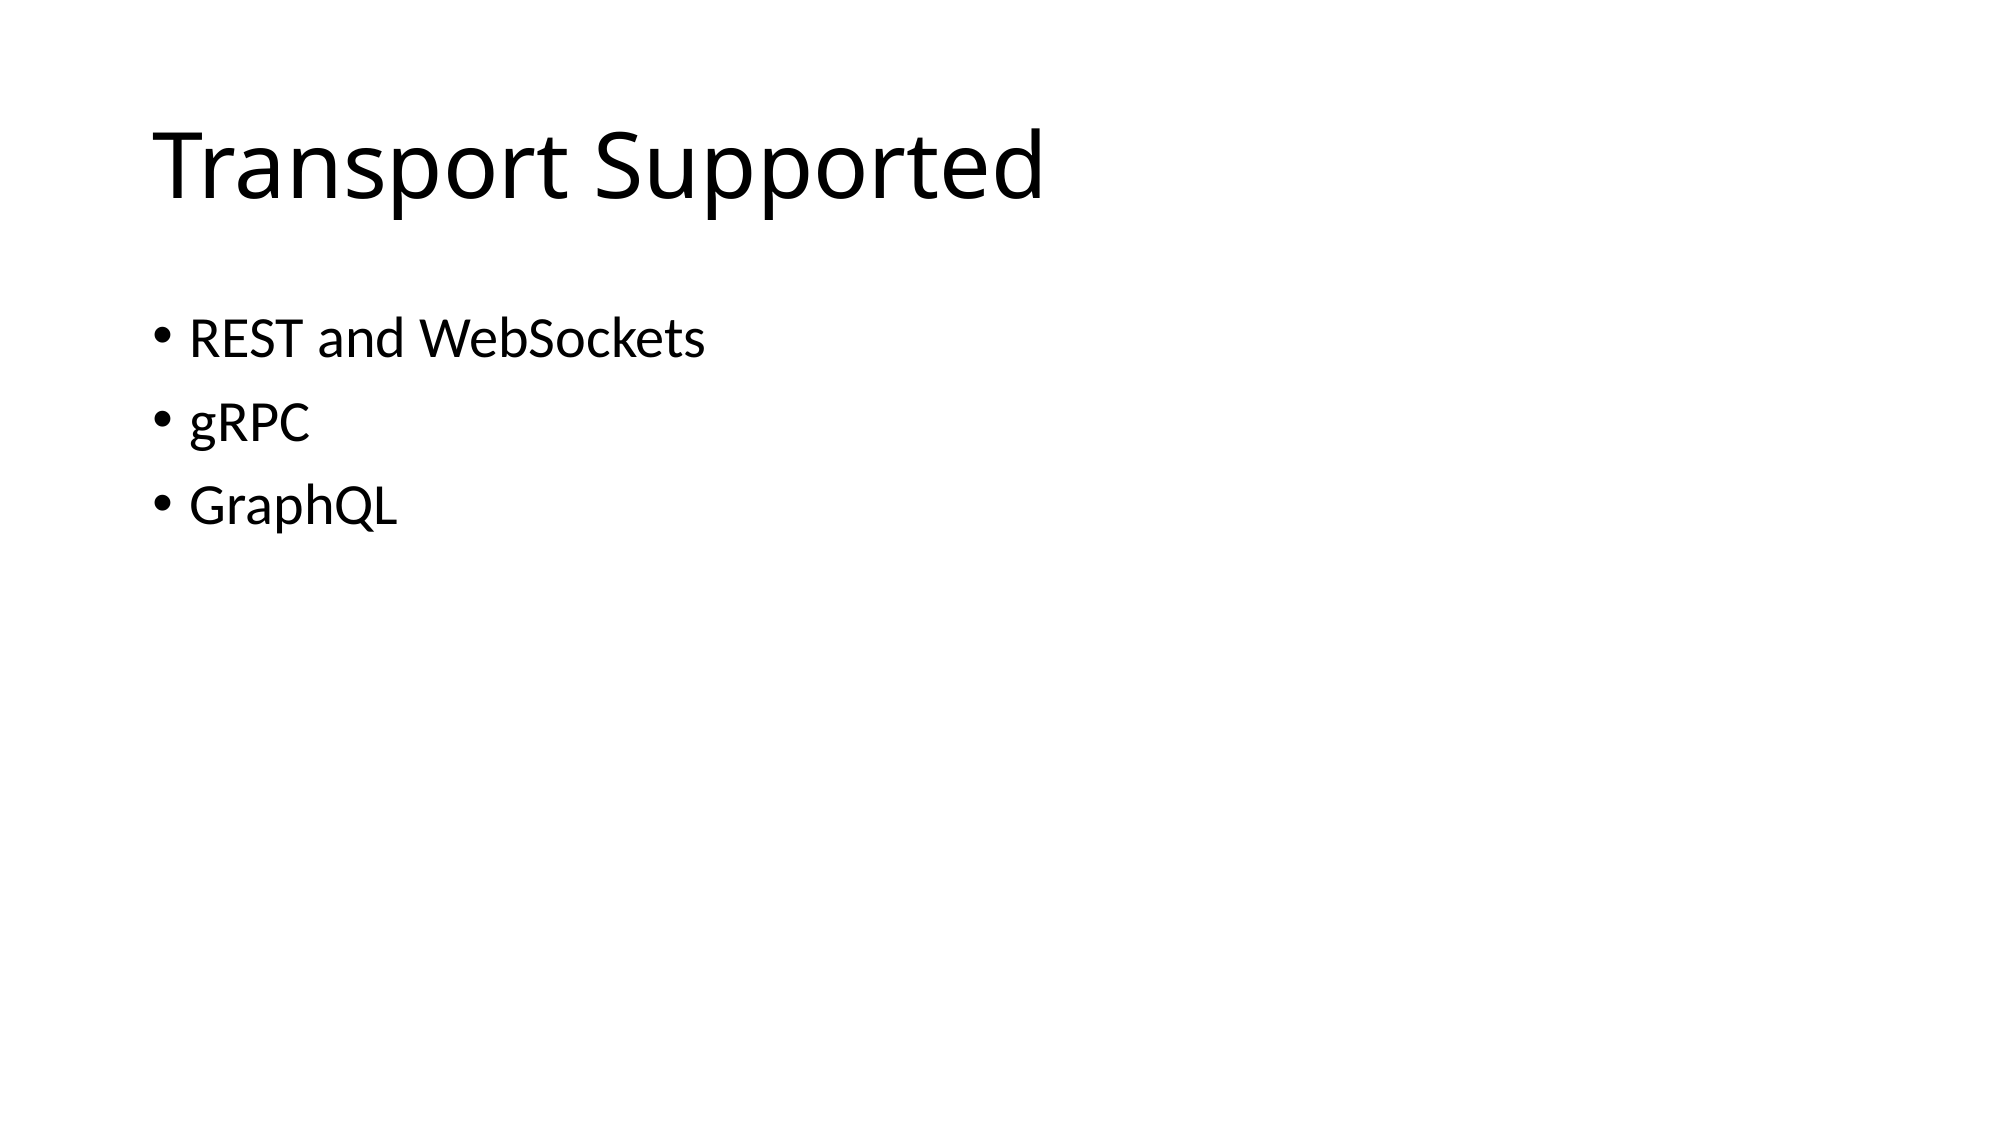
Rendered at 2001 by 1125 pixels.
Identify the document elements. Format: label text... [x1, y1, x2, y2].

title Transport Supported [137, 59, 1863, 278]
list REST and WebSockets gRPC GraphQL [137, 299, 1863, 1014]
